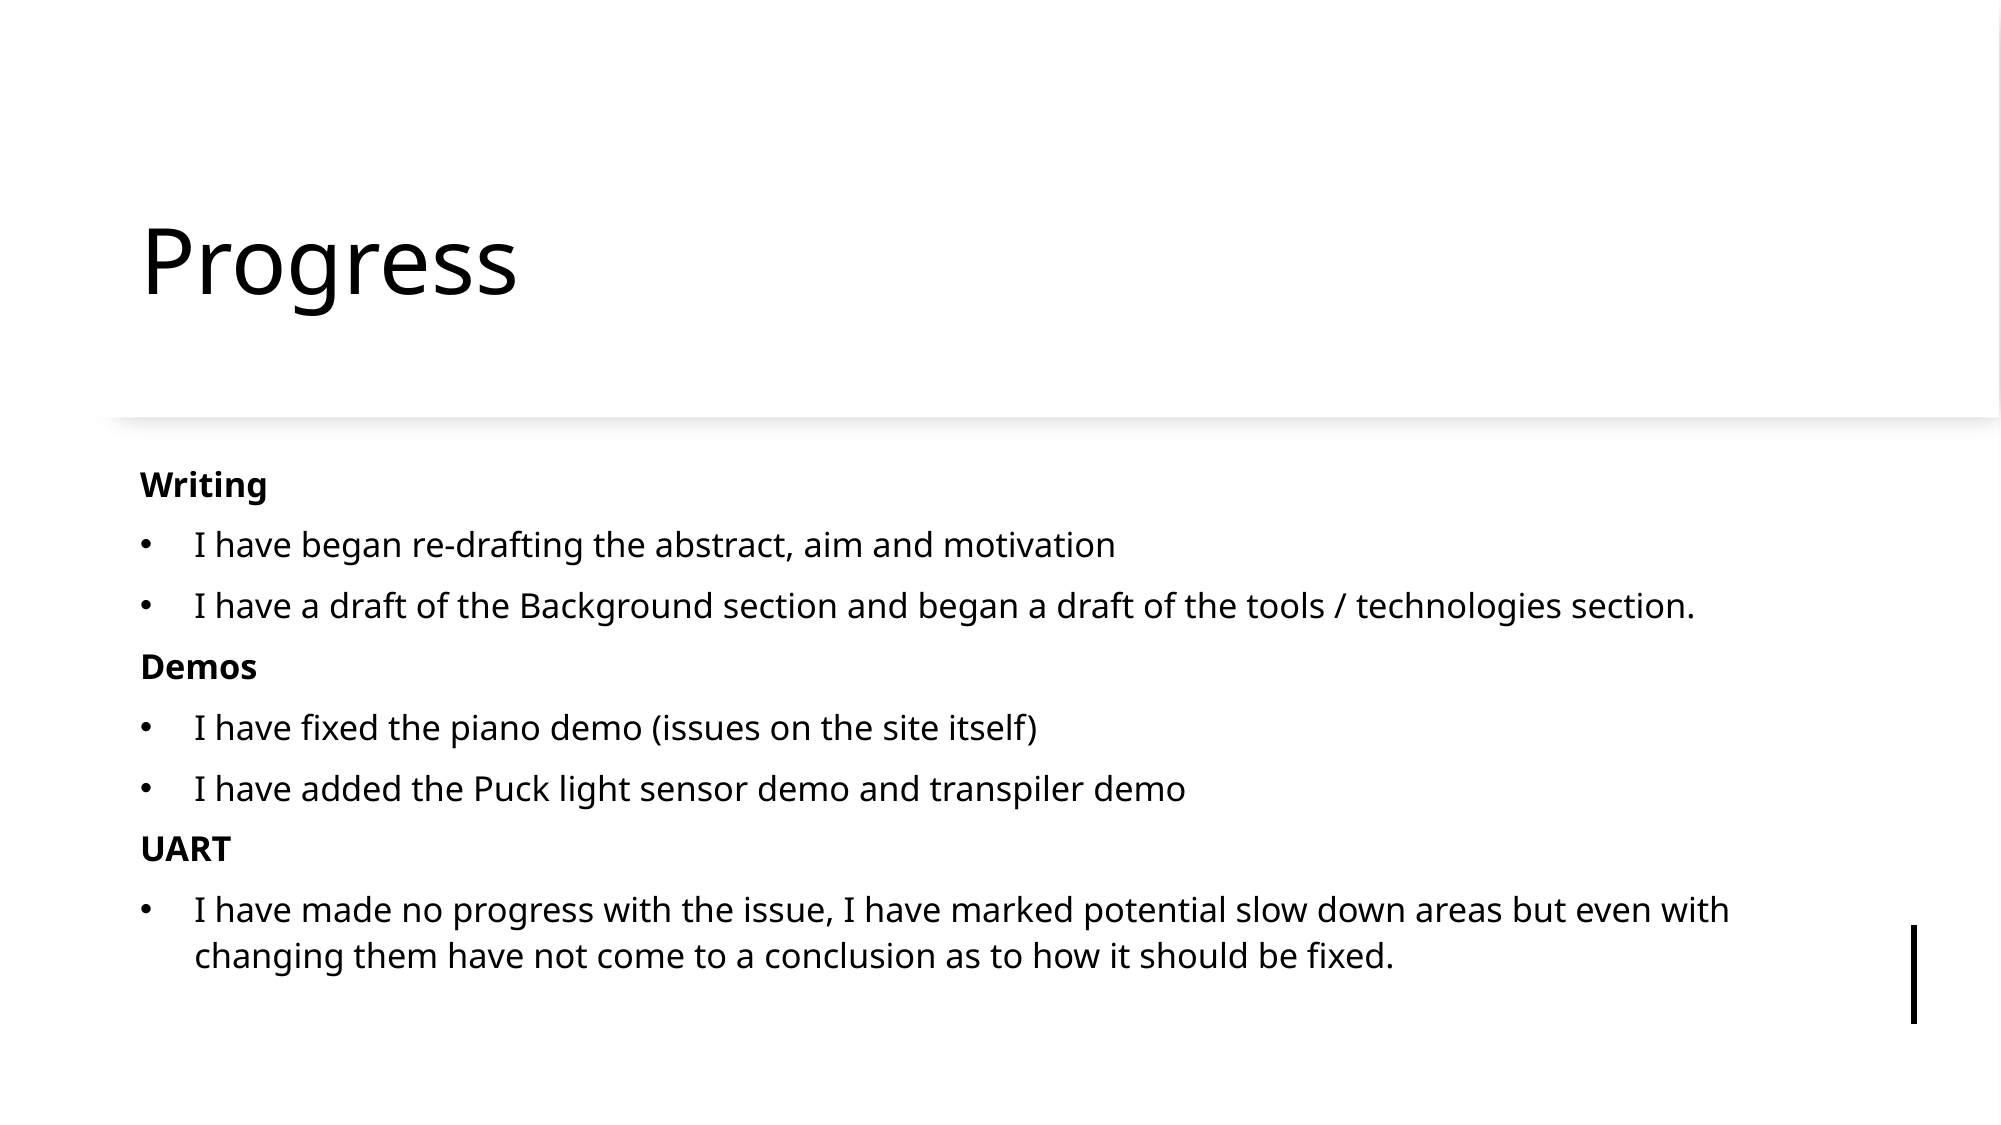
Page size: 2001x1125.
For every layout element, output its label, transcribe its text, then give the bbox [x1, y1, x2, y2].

title Progress [124, 140, 1828, 376]
list Writing I have began re-drafting the abstract, aim and motivation I have a draft of the Background section and began a draft of the tools / technologies section. Demos I have fixed the piano demo (issues on the site itself) I have added the Puck light sensor demo and transpiler demo UART I have made no progress with the issue, I have marked potential slow down areas but even with changing them have not come to a conclusion as to how it should be fixed. [124, 451, 1828, 987]
